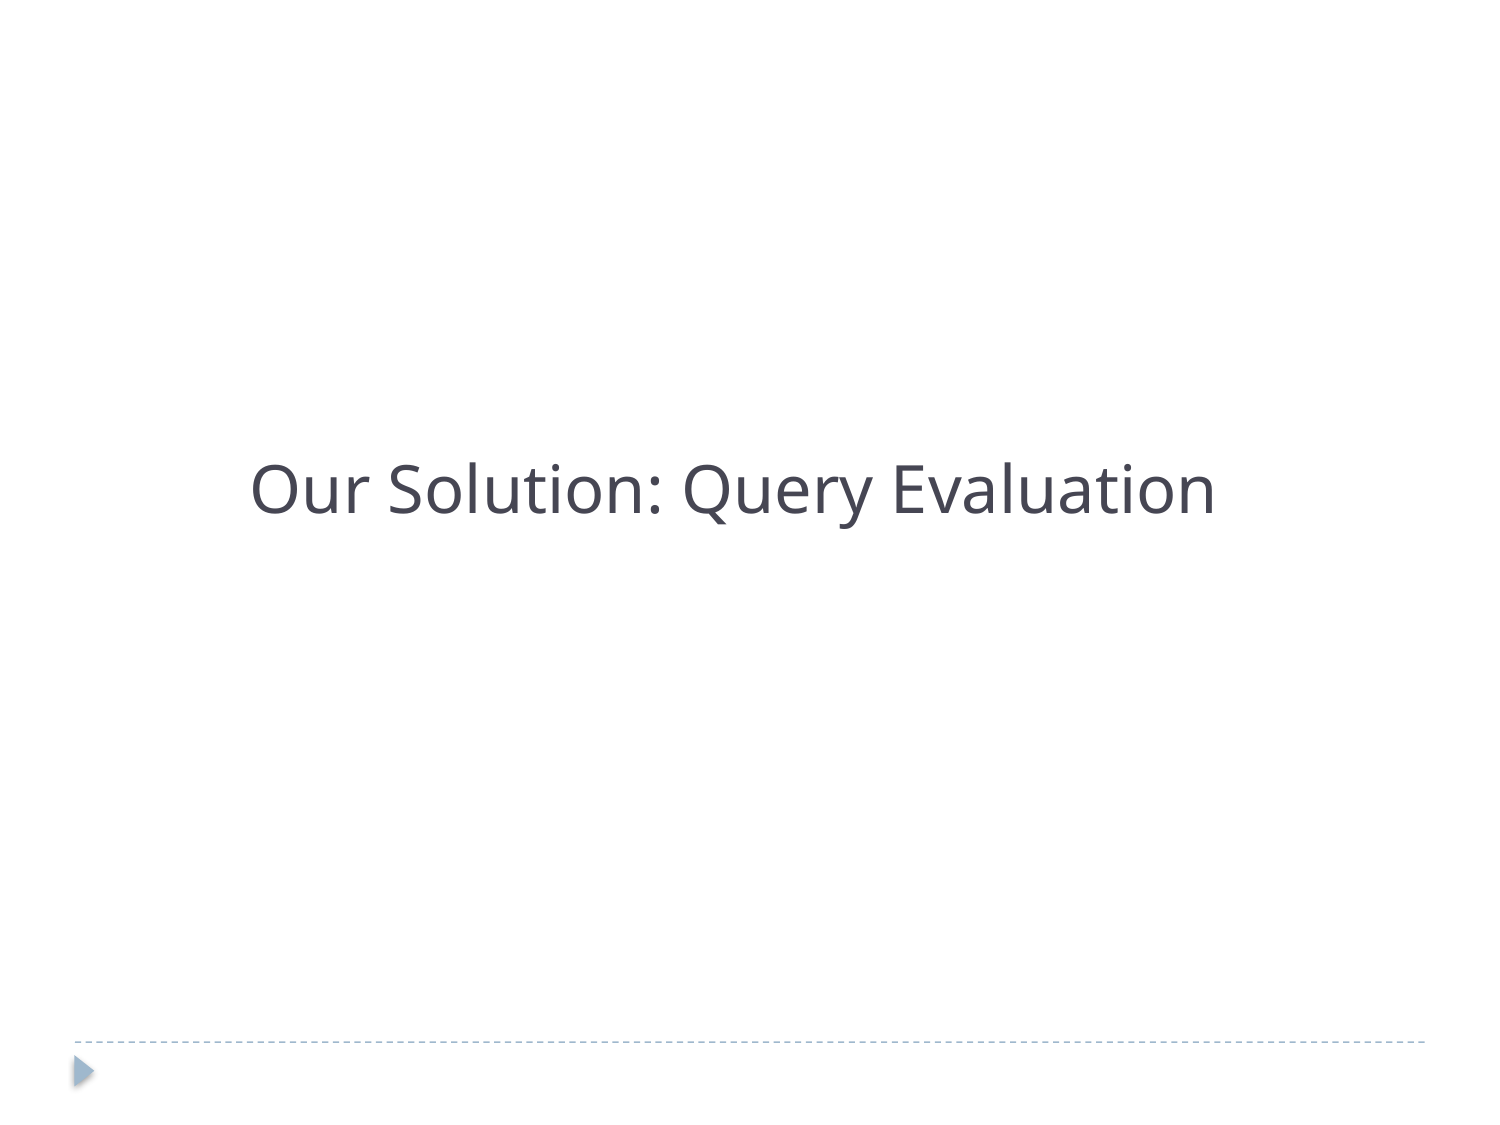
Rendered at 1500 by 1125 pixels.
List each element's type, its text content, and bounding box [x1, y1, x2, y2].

text_box Our Solution: Query Evaluation [59, 439, 1410, 590]
